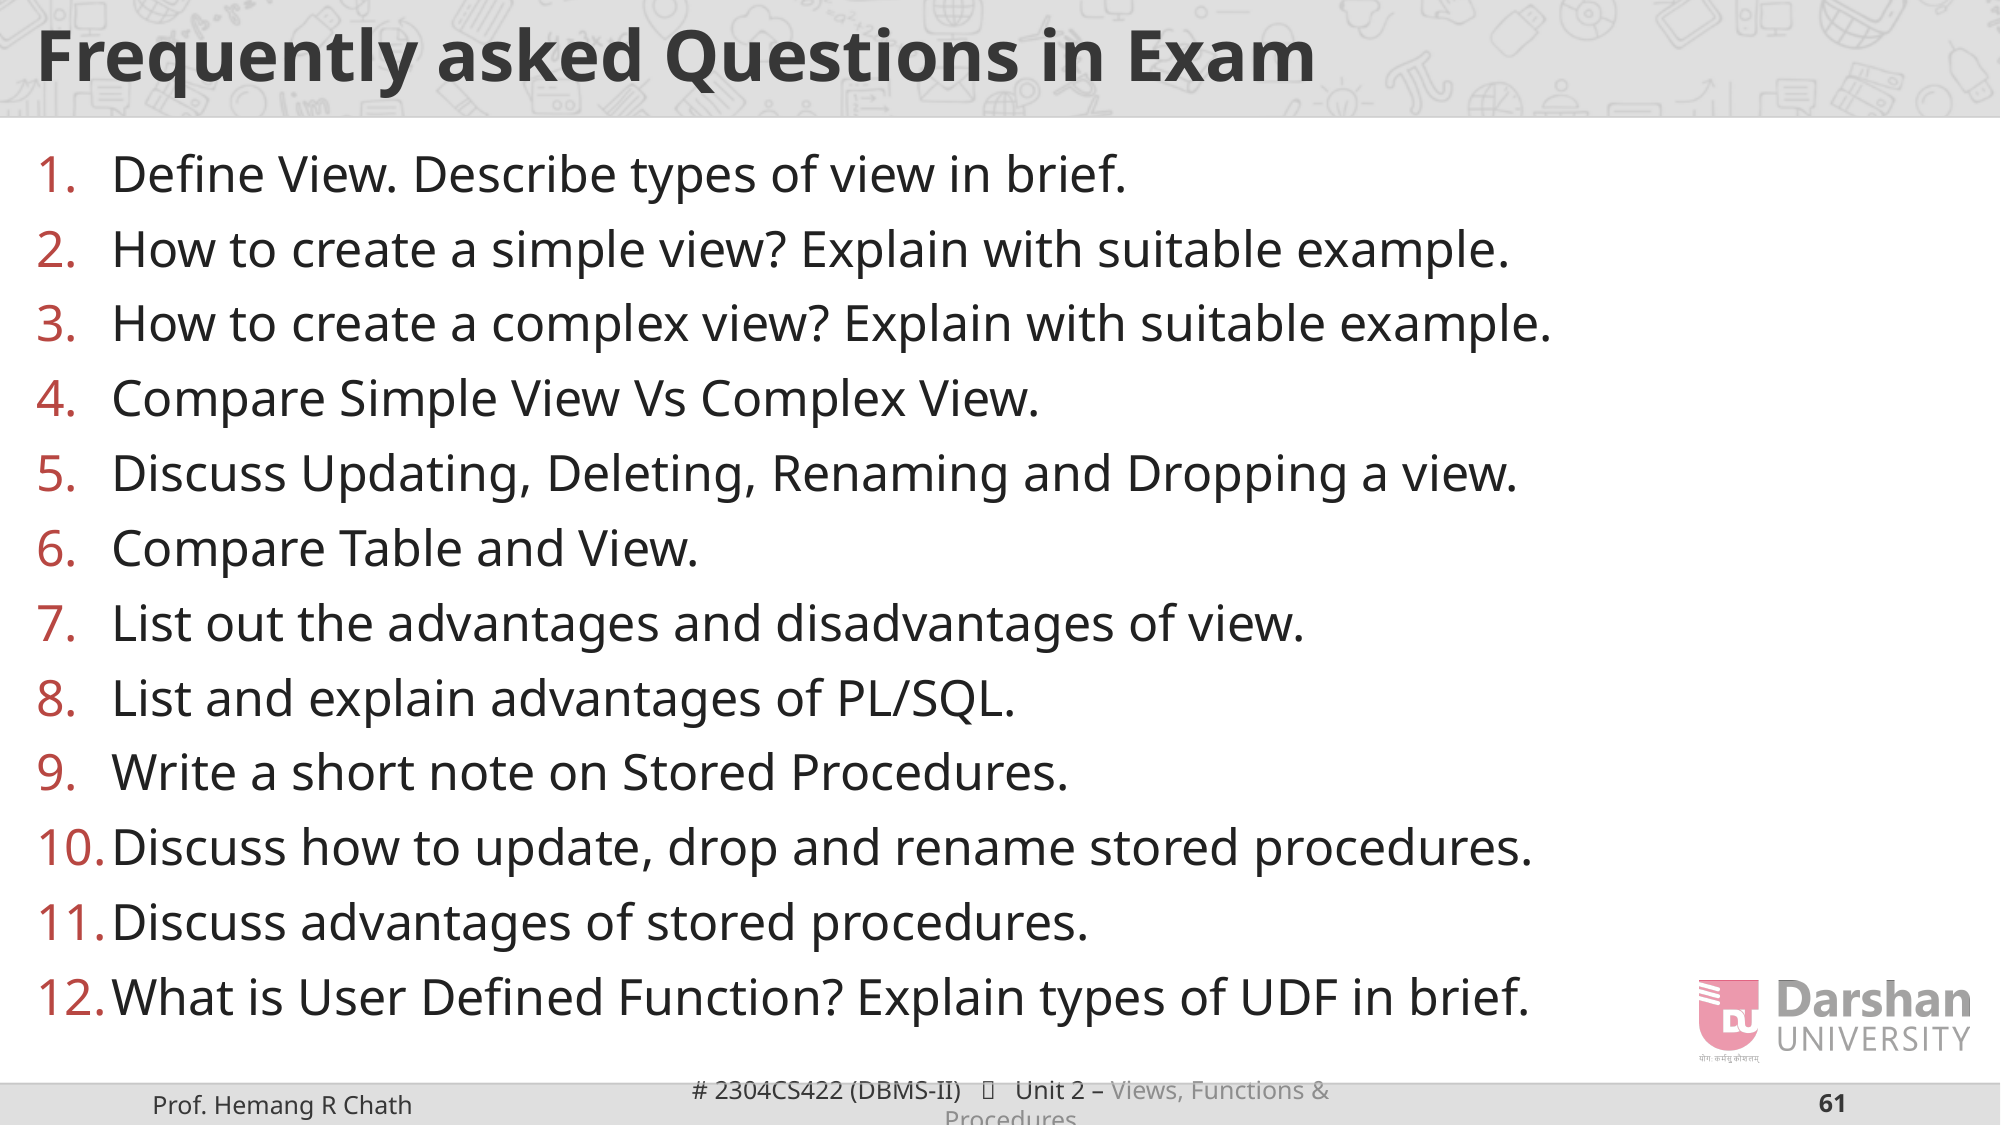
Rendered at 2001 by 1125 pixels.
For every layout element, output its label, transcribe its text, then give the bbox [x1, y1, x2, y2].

list Define View. Describe types of view in brief. How to create a simple view? Explain with suitable example. How to create a complex view? Explain with suitable example. Compare Simple View Vs Complex View. Discuss Updating, Deleting, Renaming and Dropping a view. Compare Table and View. List out the advantages and disadvantages of view. List and explain advantages of PL/SQL. Write a short note on Stored Procedures. Discuss how to update, drop and rename stored procedures. Discuss advantages of stored procedures. What is User Defined Function? Explain types of UDF in brief. [21, 141, 1979, 1059]
title Frequently asked Questions in Exam [0, 0, 2000, 117]
table_cell 15000 [1699, 1059, 1970, 1063]
